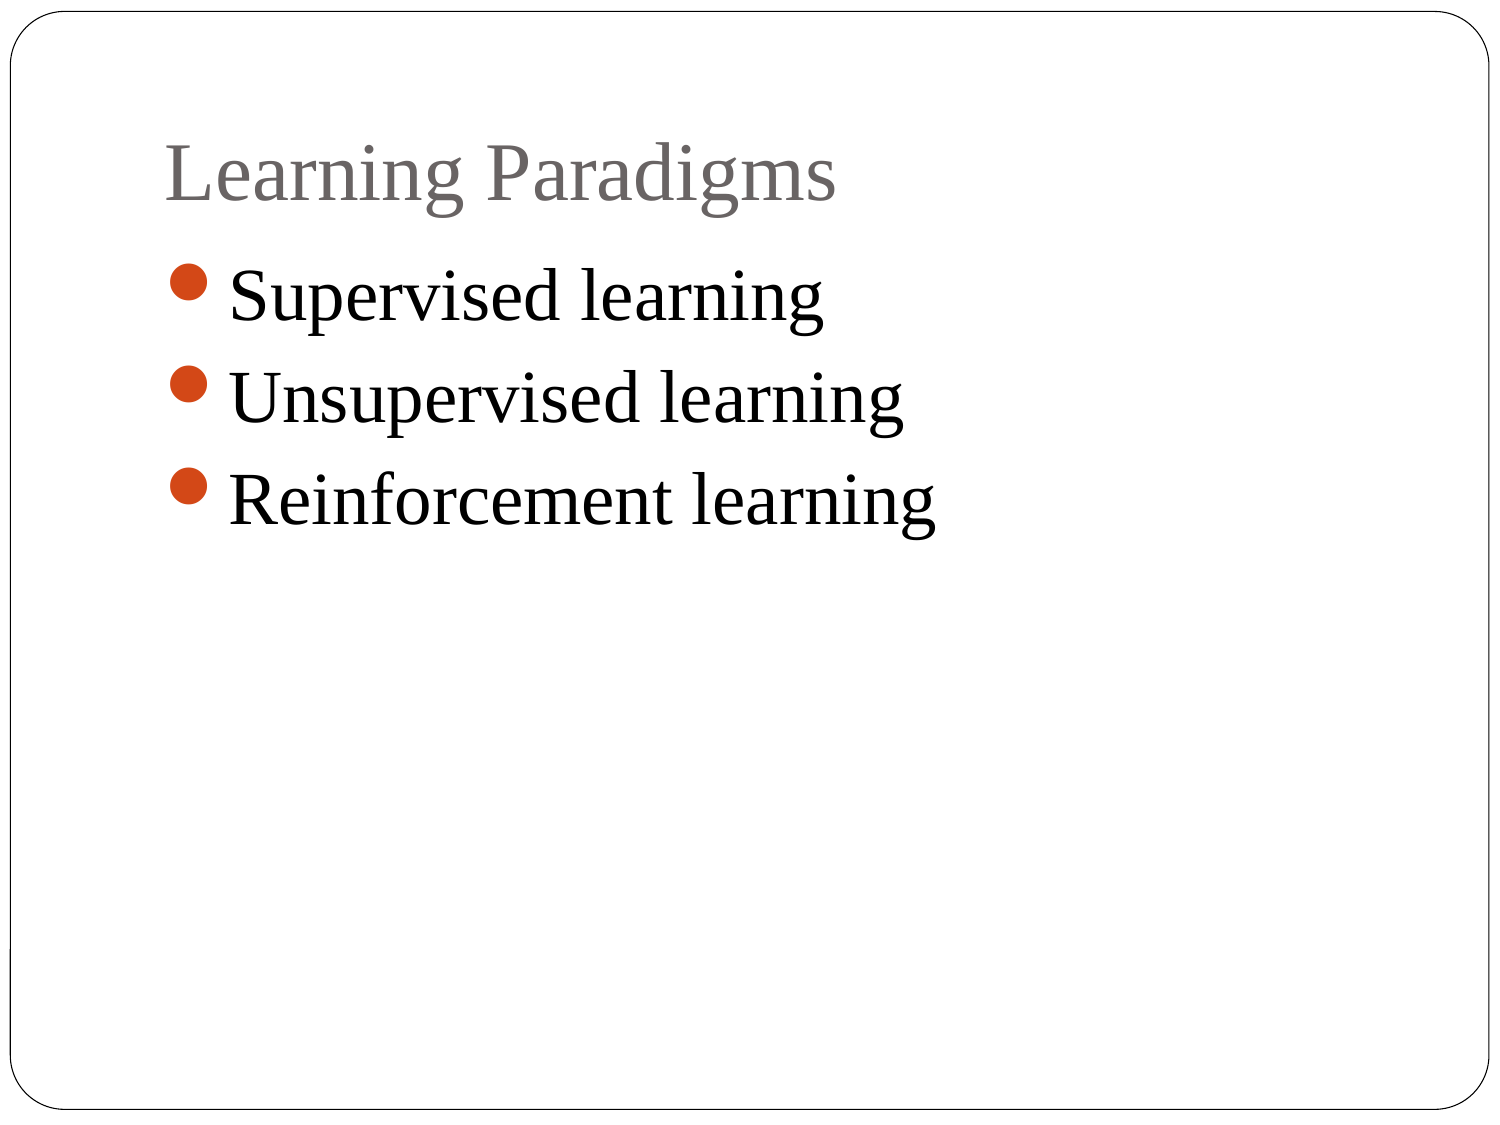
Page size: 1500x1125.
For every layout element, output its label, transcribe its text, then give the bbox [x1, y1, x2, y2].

text_box Learning Paradigms [149, 109, 1425, 233]
text_box Supervised learning Unsupervised learning Reinforcement learning [149, 237, 1425, 547]
